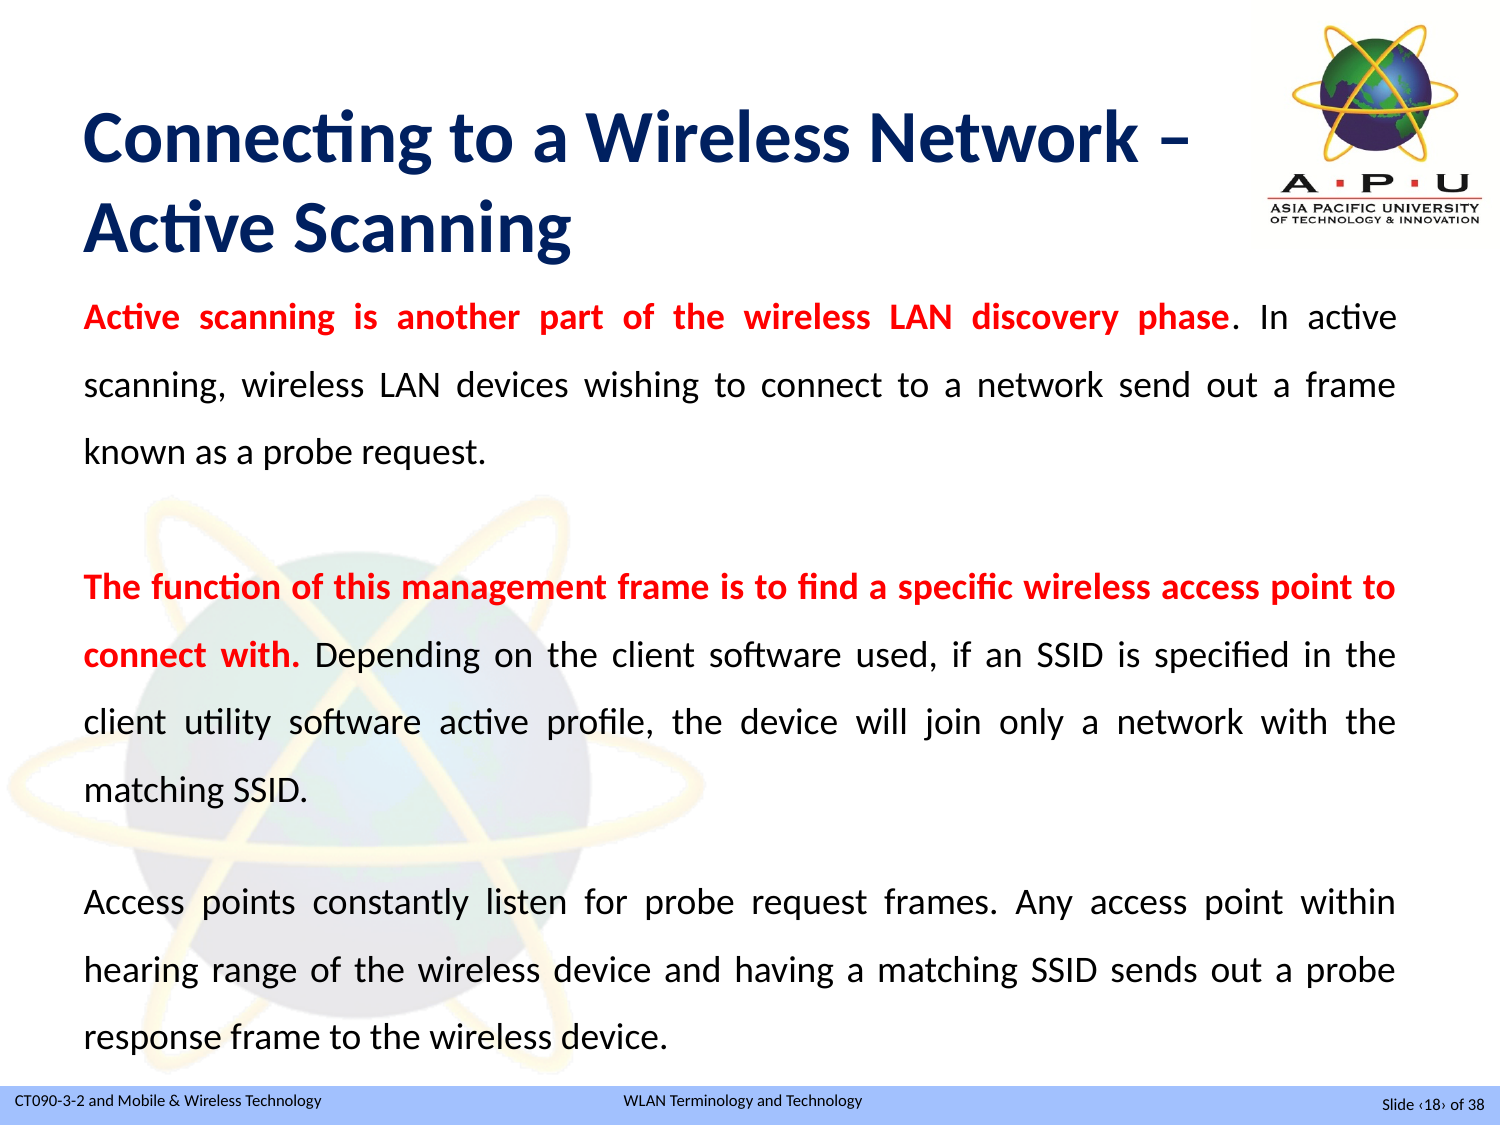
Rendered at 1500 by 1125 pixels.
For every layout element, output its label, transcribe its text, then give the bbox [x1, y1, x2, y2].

footer Slide ‹18› of 38 [1024, 1086, 1500, 1125]
picture [1251, 0, 1500, 249]
text_box Active scanning is another part of the wireless LAN discovery phase. In active scanning, wireless LAN devices wishing to connect to a network send out a frame known as a probe request. The function of this management frame is to find a specific wireless access point to connect with. Depending on the client software used, if an SSID is specified in the client utility software active profile, the device will join only a network with the matching SSID. Access points constantly listen for probe request frames. Any access point within hearing range of the wireless device and having a matching SSID sends out a probe response frame to the wireless device. [68, 262, 1413, 1065]
text_box Connecting to a Wireless Network – Active Scanning [68, 112, 1432, 243]
